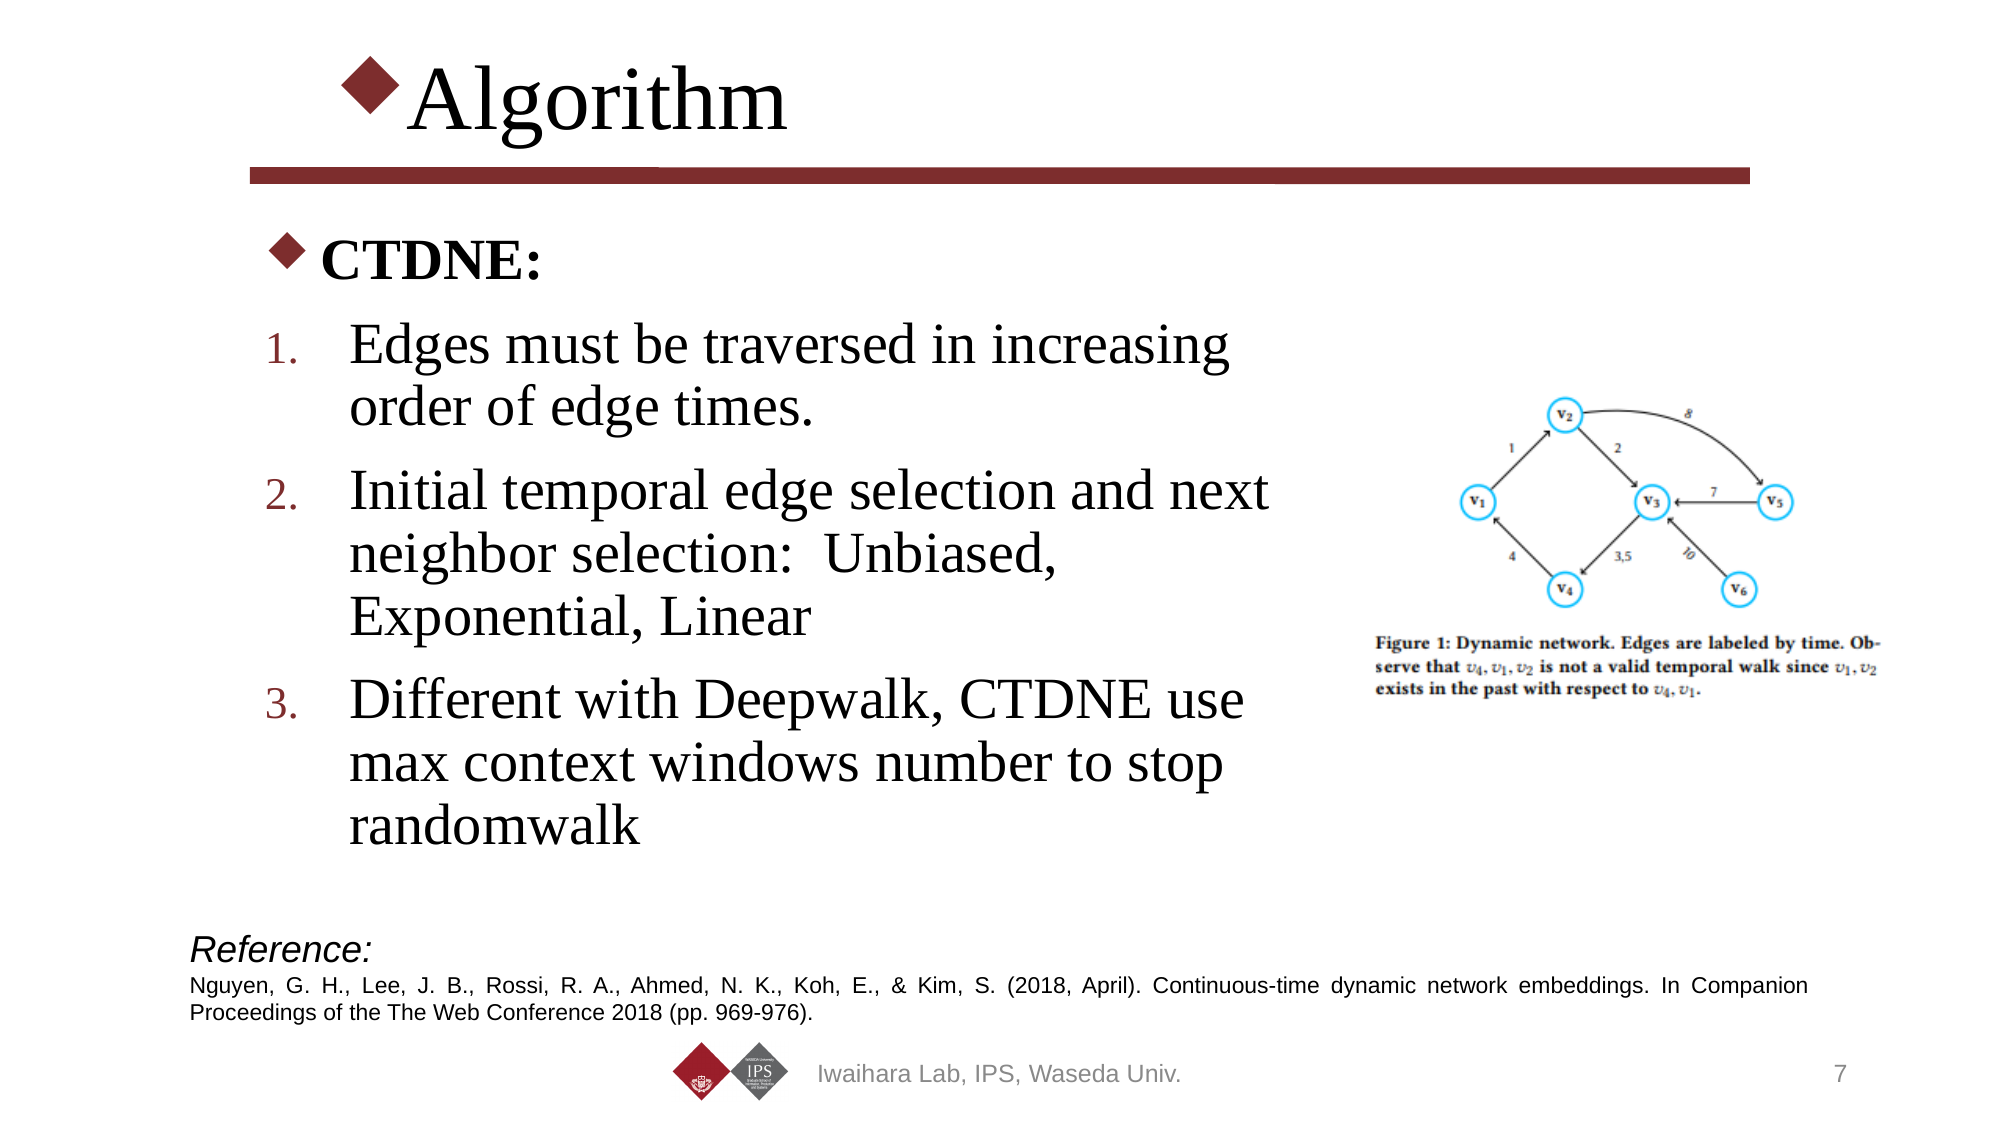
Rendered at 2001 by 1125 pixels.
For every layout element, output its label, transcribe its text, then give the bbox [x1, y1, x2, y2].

list CTDNE: Edges must be traversed in increasing order of edge times. Initial temporal edge selection and next neighbor selection: Unbiased, Exponential, Linear Different with Deepwalk, CTDNE use max context windows number to stop randomwalk [249, 221, 1368, 910]
picture [671, 1041, 789, 1102]
title Algorithm [320, 35, 1680, 164]
text_box Reference: Nguyen, G. H., Lee, J. B., Rossi, R. A., Ahmed, N. K., Koh, E., & Kim, S. (2018, April). Continuous-time dynamic network embeddings. In Companion Proceedings of the The Web Conference 2018 (pp. 969-976). [174, 917, 1825, 1033]
slide_number 7 [1412, 1042, 1863, 1103]
footer Iwaihara Lab, IPS, Waseda Univ. [662, 1042, 1338, 1103]
picture [1367, 387, 1887, 707]
